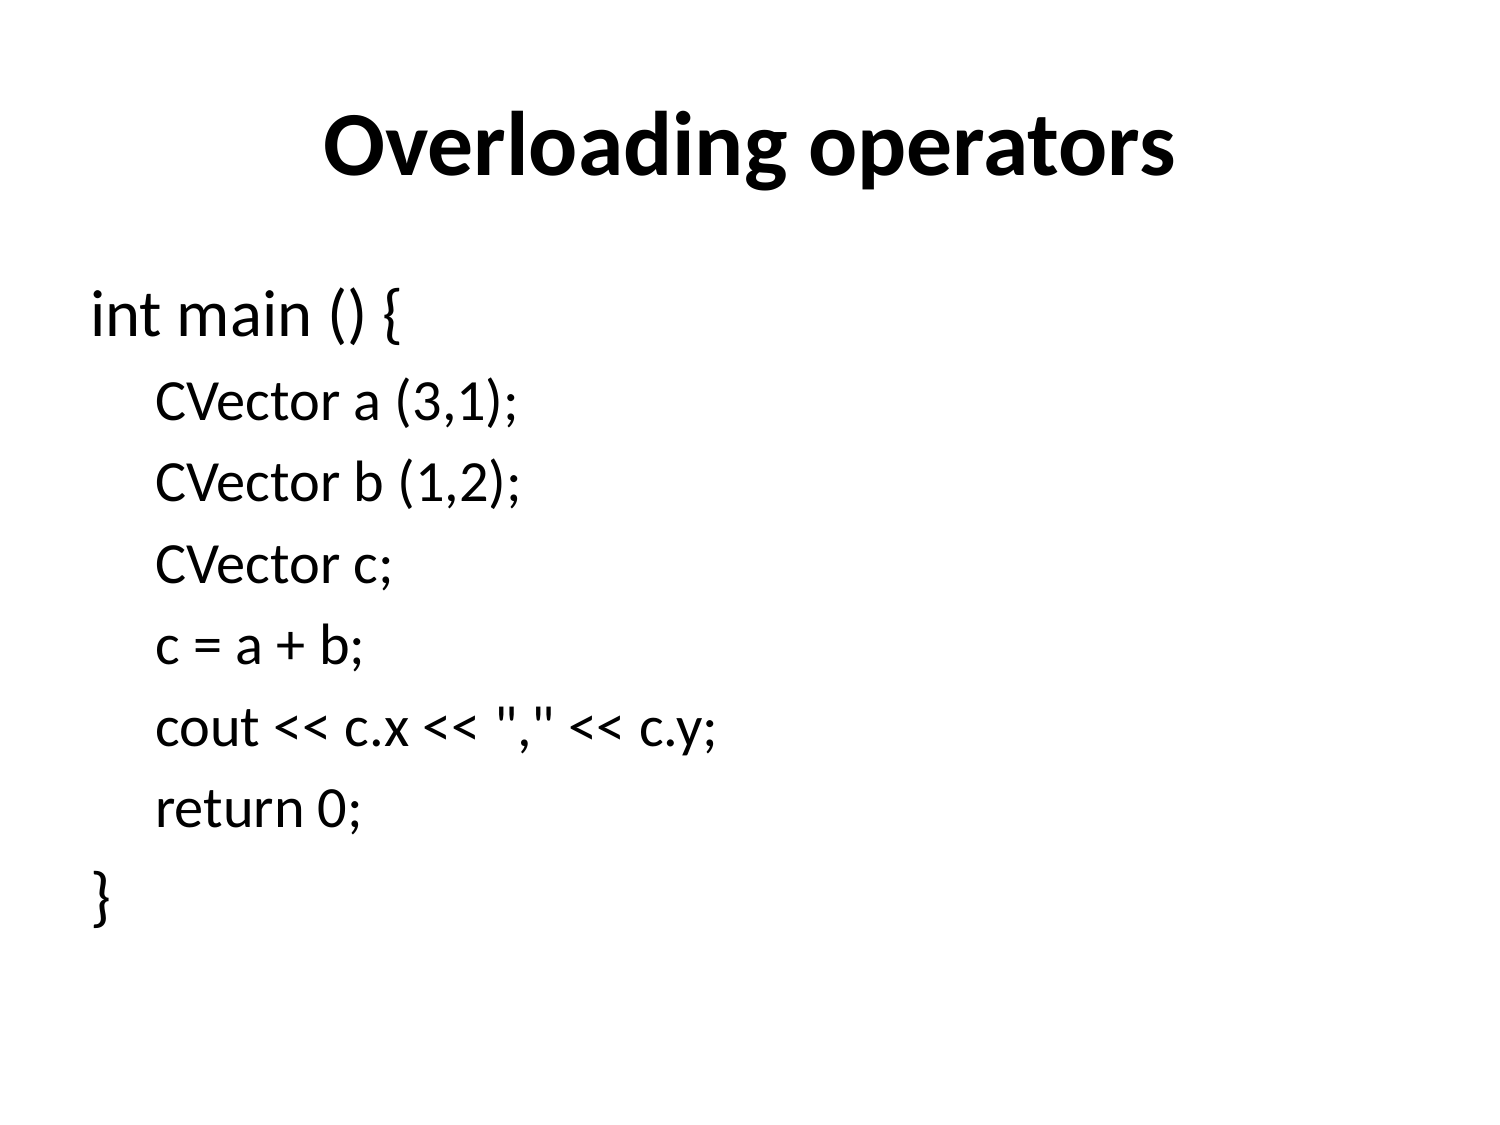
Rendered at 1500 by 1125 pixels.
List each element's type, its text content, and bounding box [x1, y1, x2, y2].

list int main () { CVector a (3,1); CVector b (1,2); CVector c; c = a + b; cout << c.x << "," << c.y; return 0; } [75, 262, 1425, 1005]
title Overloading operators [75, 45, 1425, 233]
